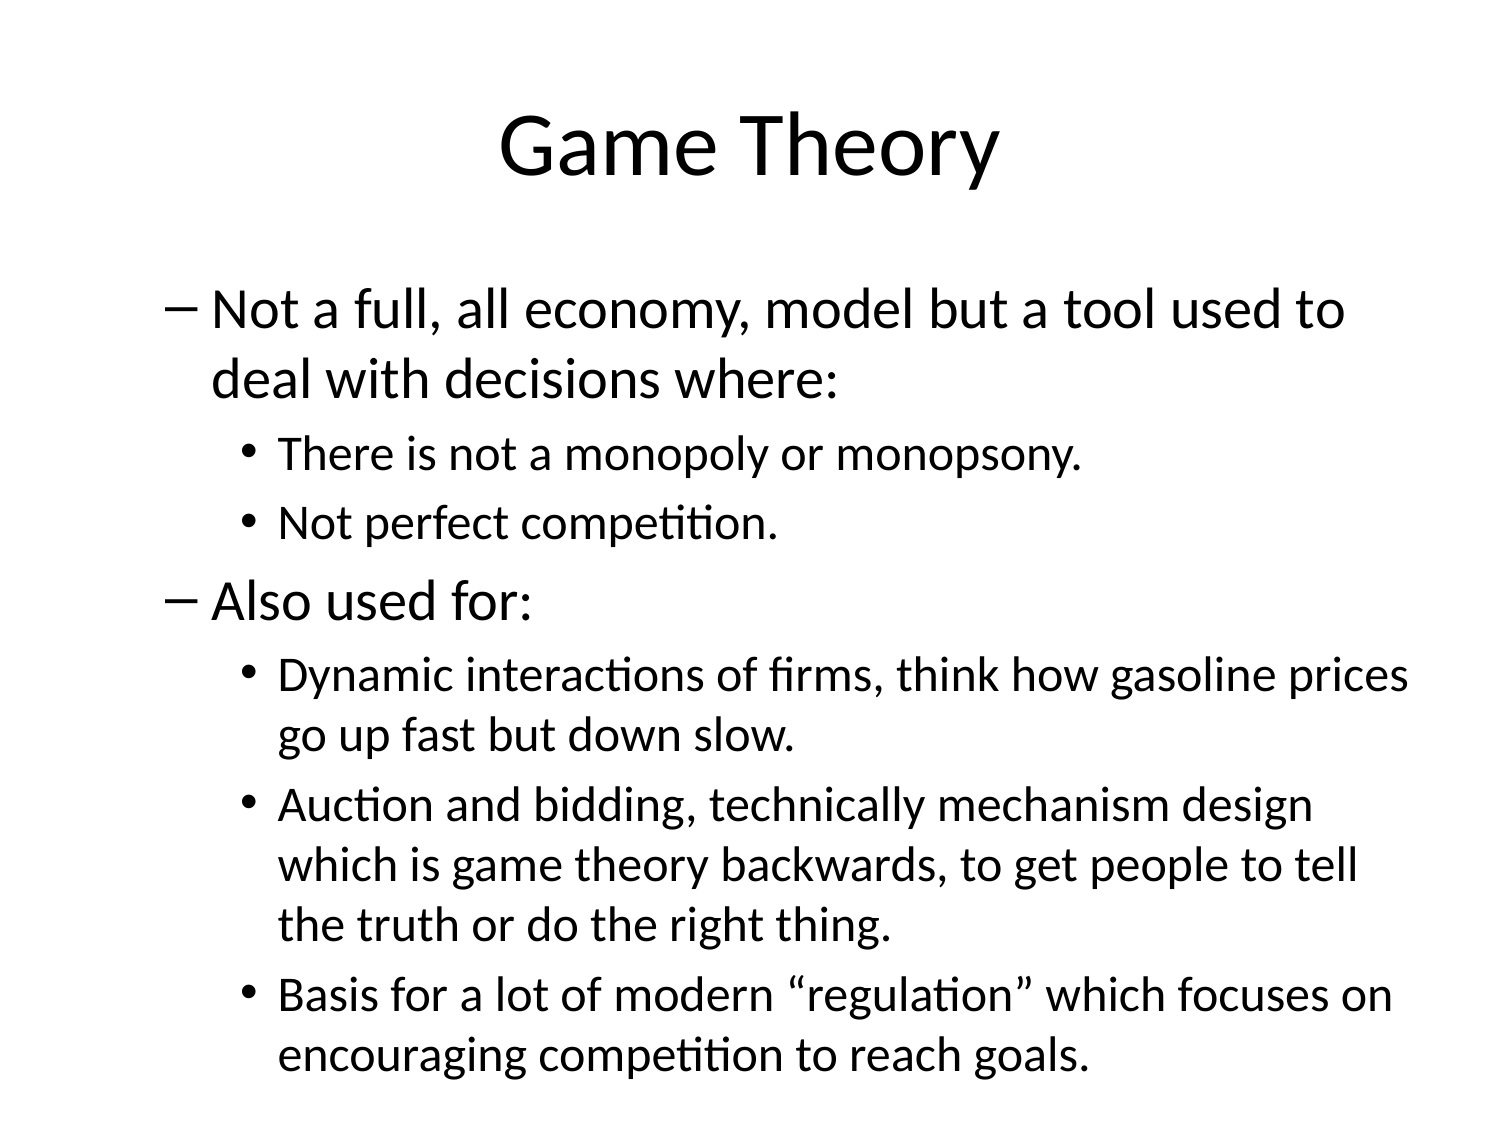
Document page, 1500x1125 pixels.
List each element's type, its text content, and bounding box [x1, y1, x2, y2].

title Game Theory [75, 45, 1425, 233]
list Not a full, all economy, model but a tool used to deal with decisions where: There is not a monopoly or monopsony. Not perfect competition. Also used for: Dynamic interactions of firms, think how gasoline prices go up fast but down slow. Auction and bidding, technically mechanism design which is game theory backwards, to get people to tell the truth or do the right thing. Basis for a lot of modern “regulation” which focuses on encouraging competition to reach goals. [75, 262, 1425, 1005]
